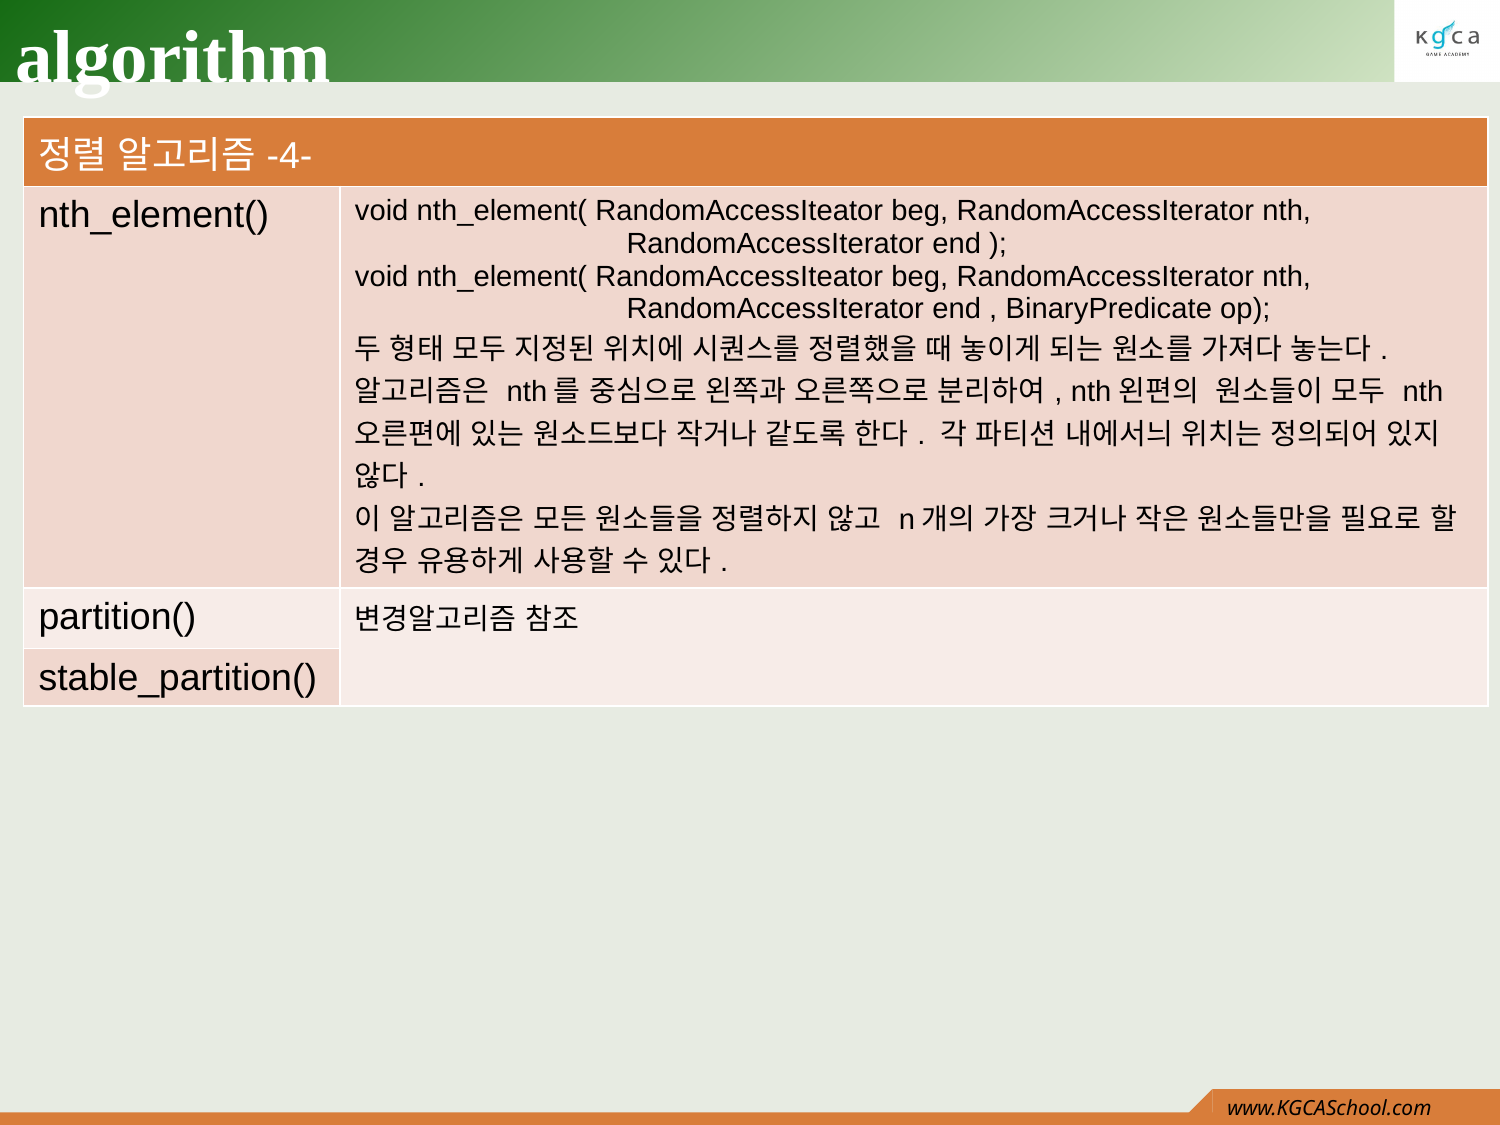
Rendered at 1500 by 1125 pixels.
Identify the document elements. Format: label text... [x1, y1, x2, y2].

table_cell stable_partition() [24, 649, 339, 705]
table_cell 변경알고리즘 참조 [341, 589, 1487, 705]
picture [1394, 0, 1500, 82]
table_header 정렬 알고리즘-4- [24, 118, 1487, 186]
table_cell partition() [24, 589, 339, 648]
table_cell void nth_element( RandomAccessIteator beg, RandomAccessIterator nth, RandomAccessIterator end ); void nth_element( RandomAccessIteator beg, RandomAccessIterator nth, RandomAccessIterator end , BinaryPredicate op); 두 형태 모두 지정된 위치에 시퀀스를 정렬했을 때 놓이게 되는 원소를 가져다 놓는다. 알고리즘은 nth를 중심으로 왼쪽과 오른쪽으로 분리하여, nth왼편의 원소들이 모두 nth오른편에 있는 원소드보다 작거나 같도록 한다. 각 파티션 내에서늬 위치는 정의되어 있지 않다. 이 알고리즘은 모든 원소들을 정렬하지 않고 n개의 가장 크거나 작은 원소들만을 필요로 할 경우 유용하게 사용할 수 있다. [341, 187, 1487, 587]
title algorithm [0, 0, 1350, 106]
table_cell nth_element() [24, 187, 339, 587]
